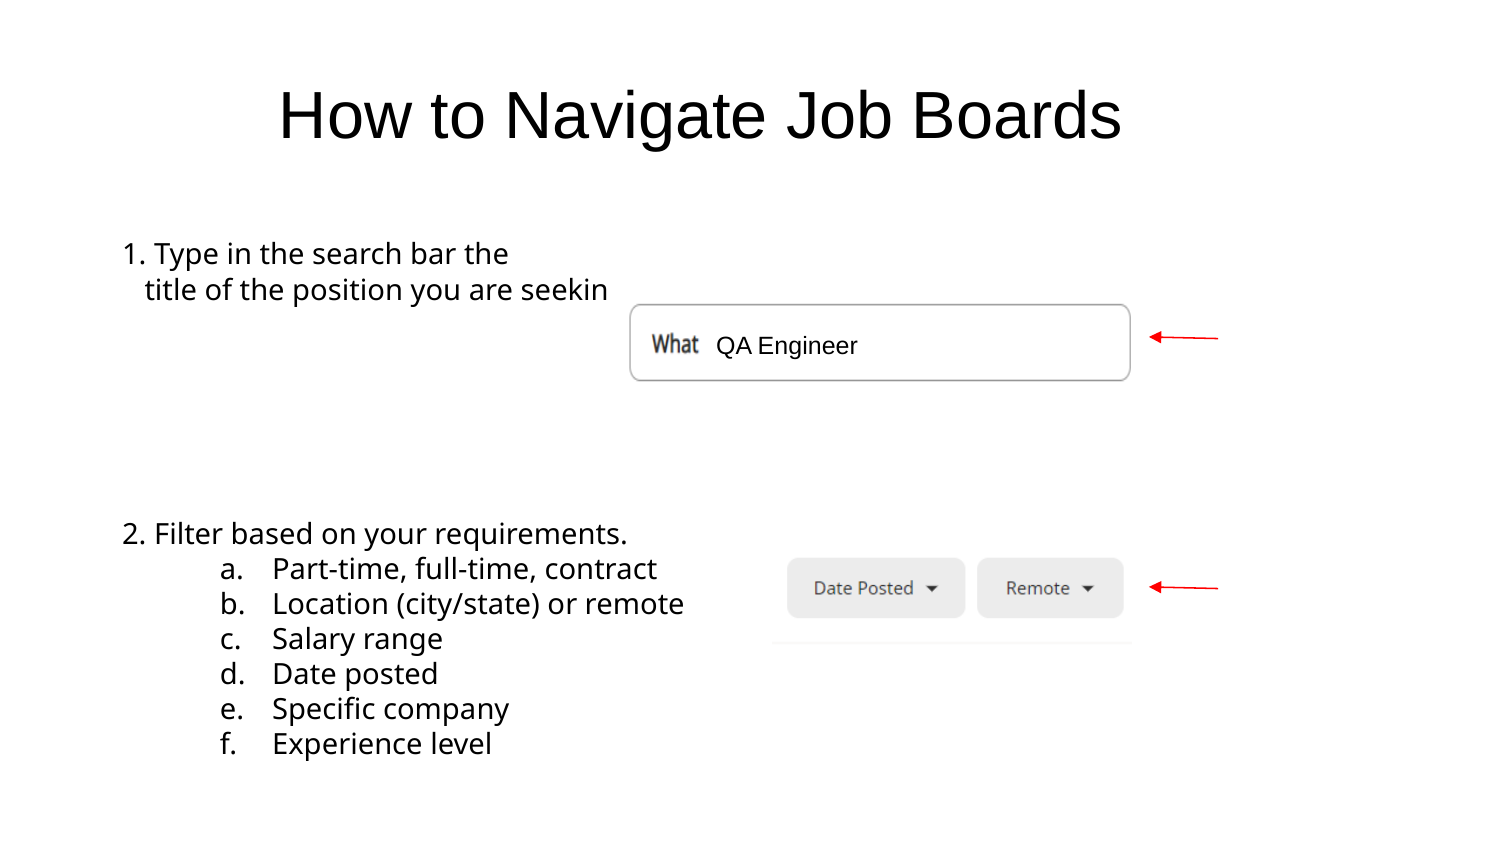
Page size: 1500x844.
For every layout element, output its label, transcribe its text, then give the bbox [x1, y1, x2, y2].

picture [771, 546, 1133, 662]
title How to Navigate Job Boards [263, 52, 1139, 167]
text_box 1. Type in the search bar the title of the position you are seeking. 2. Filter based on your requirements. Part-time, full-time, contract Location (city/state) or remote Salary range Date posted Specific company Experience level To narrow your search parameters add filters and to broaden your search add less filters Use the Advanced search options to continue to narrow the field of your search parameters [107, 220, 1449, 767]
picture [607, 267, 1150, 410]
